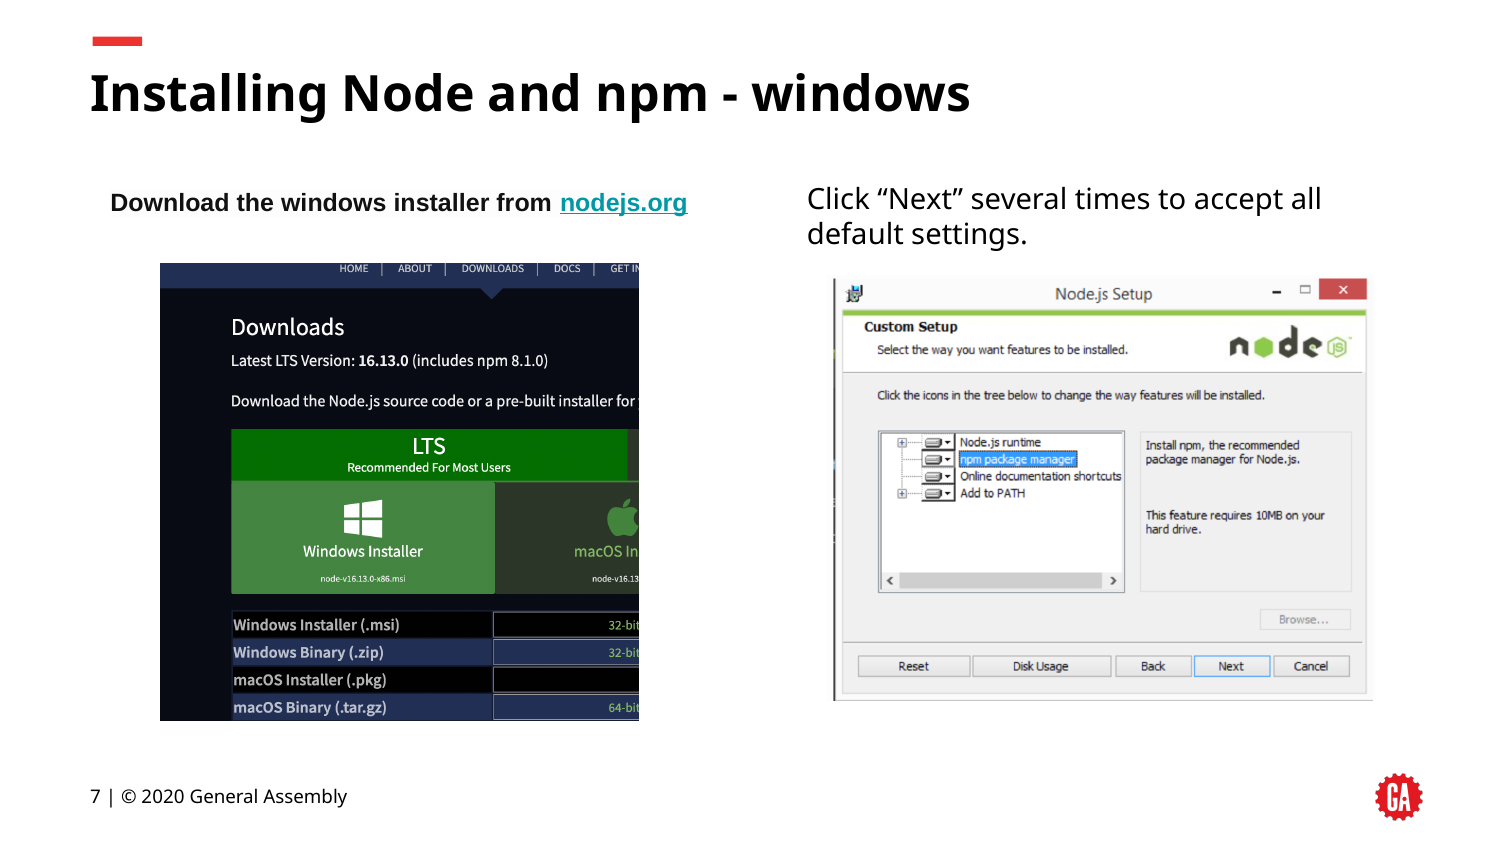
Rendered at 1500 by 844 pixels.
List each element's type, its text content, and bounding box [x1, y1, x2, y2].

text_box Download the windows installer from nodejs.org [95, 171, 732, 232]
picture [825, 275, 1376, 701]
text_box Click “Next” several times to accept all default settings. [791, 165, 1425, 266]
slide_number ‹#› | © 2020 General Assembly [75, 764, 465, 830]
title Installing Node and npm - windows [75, 46, 1473, 140]
picture [1373, 771, 1425, 823]
picture [159, 263, 639, 722]
